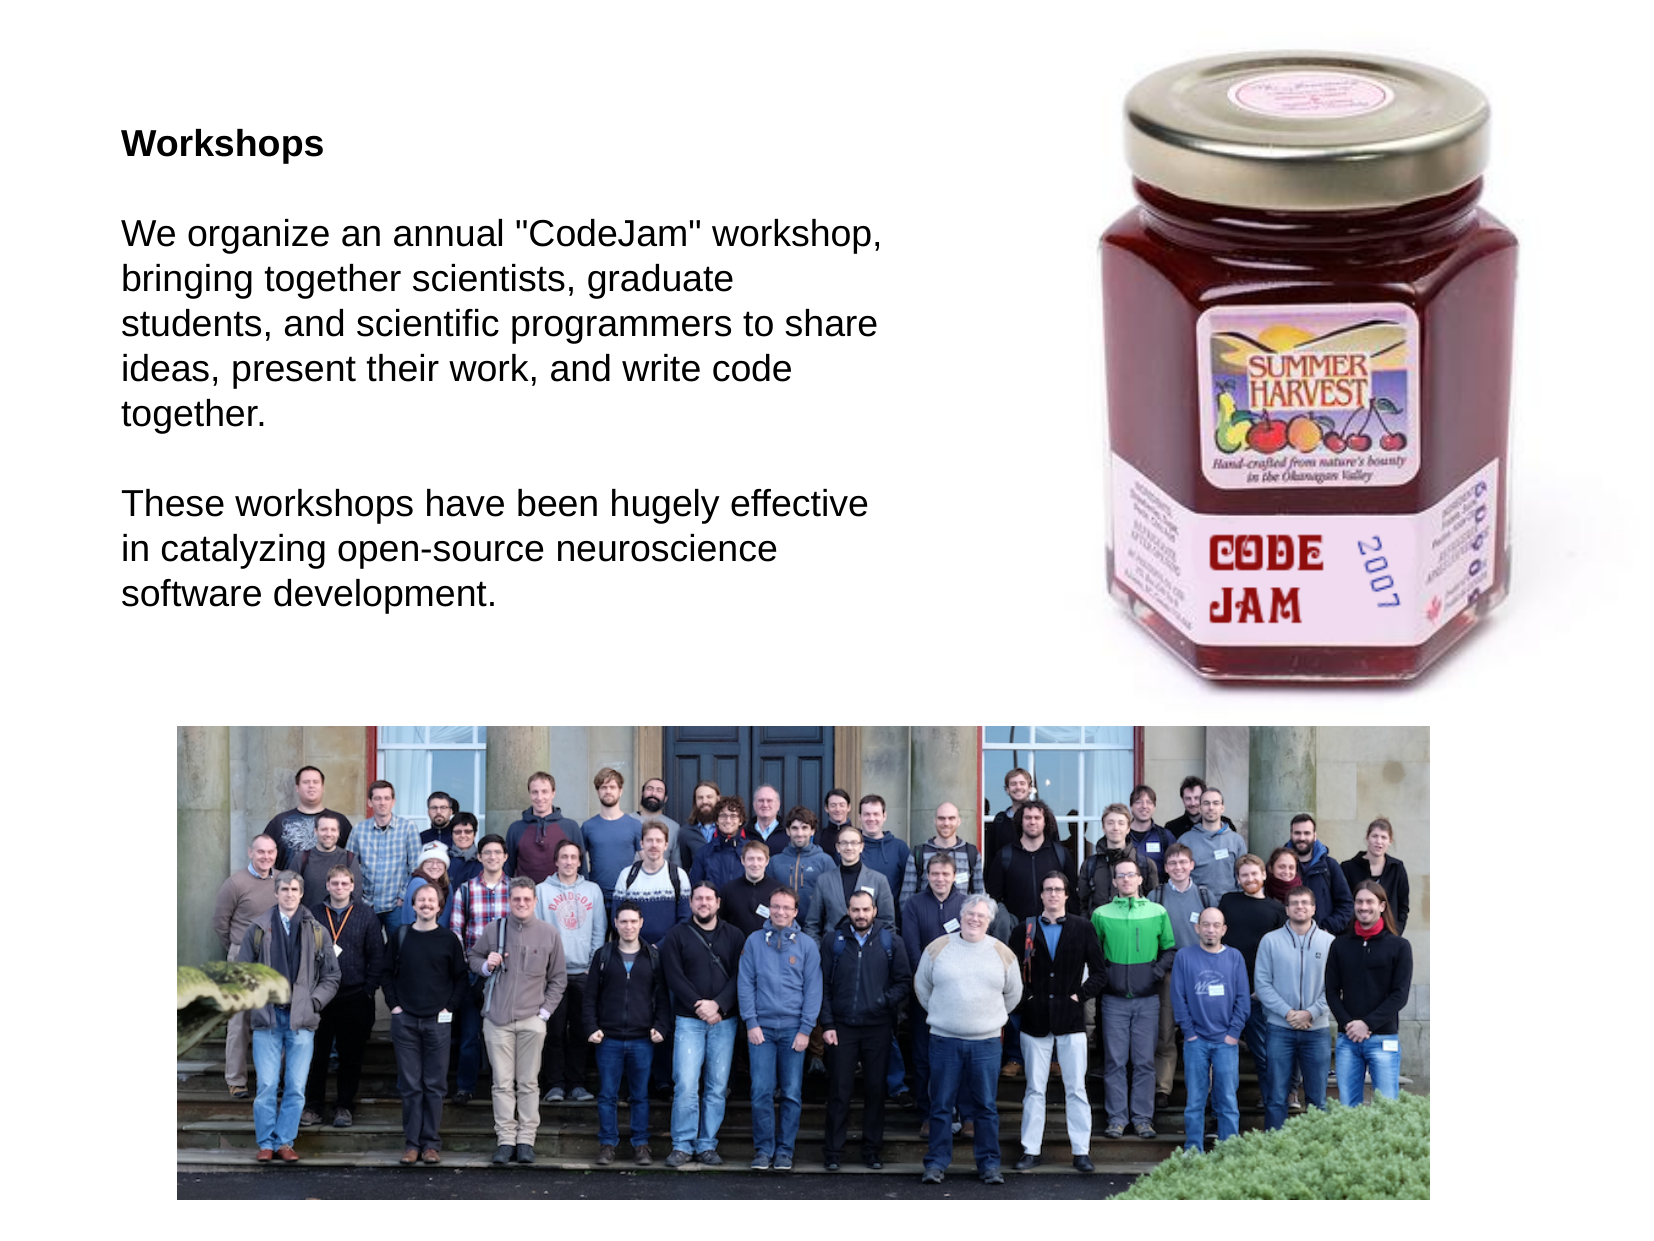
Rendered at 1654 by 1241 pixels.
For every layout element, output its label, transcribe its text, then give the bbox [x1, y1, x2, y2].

text_box Workshops We organize an annual "CodeJam" workshop, bringing together scientists, graduate students, and scientific programmers to share ideas, present their work, and write code together. These workshops have been hugely effective in catalyzing open-source neuroscience software development. [106, 112, 898, 622]
picture [177, 0, 1654, 1200]
